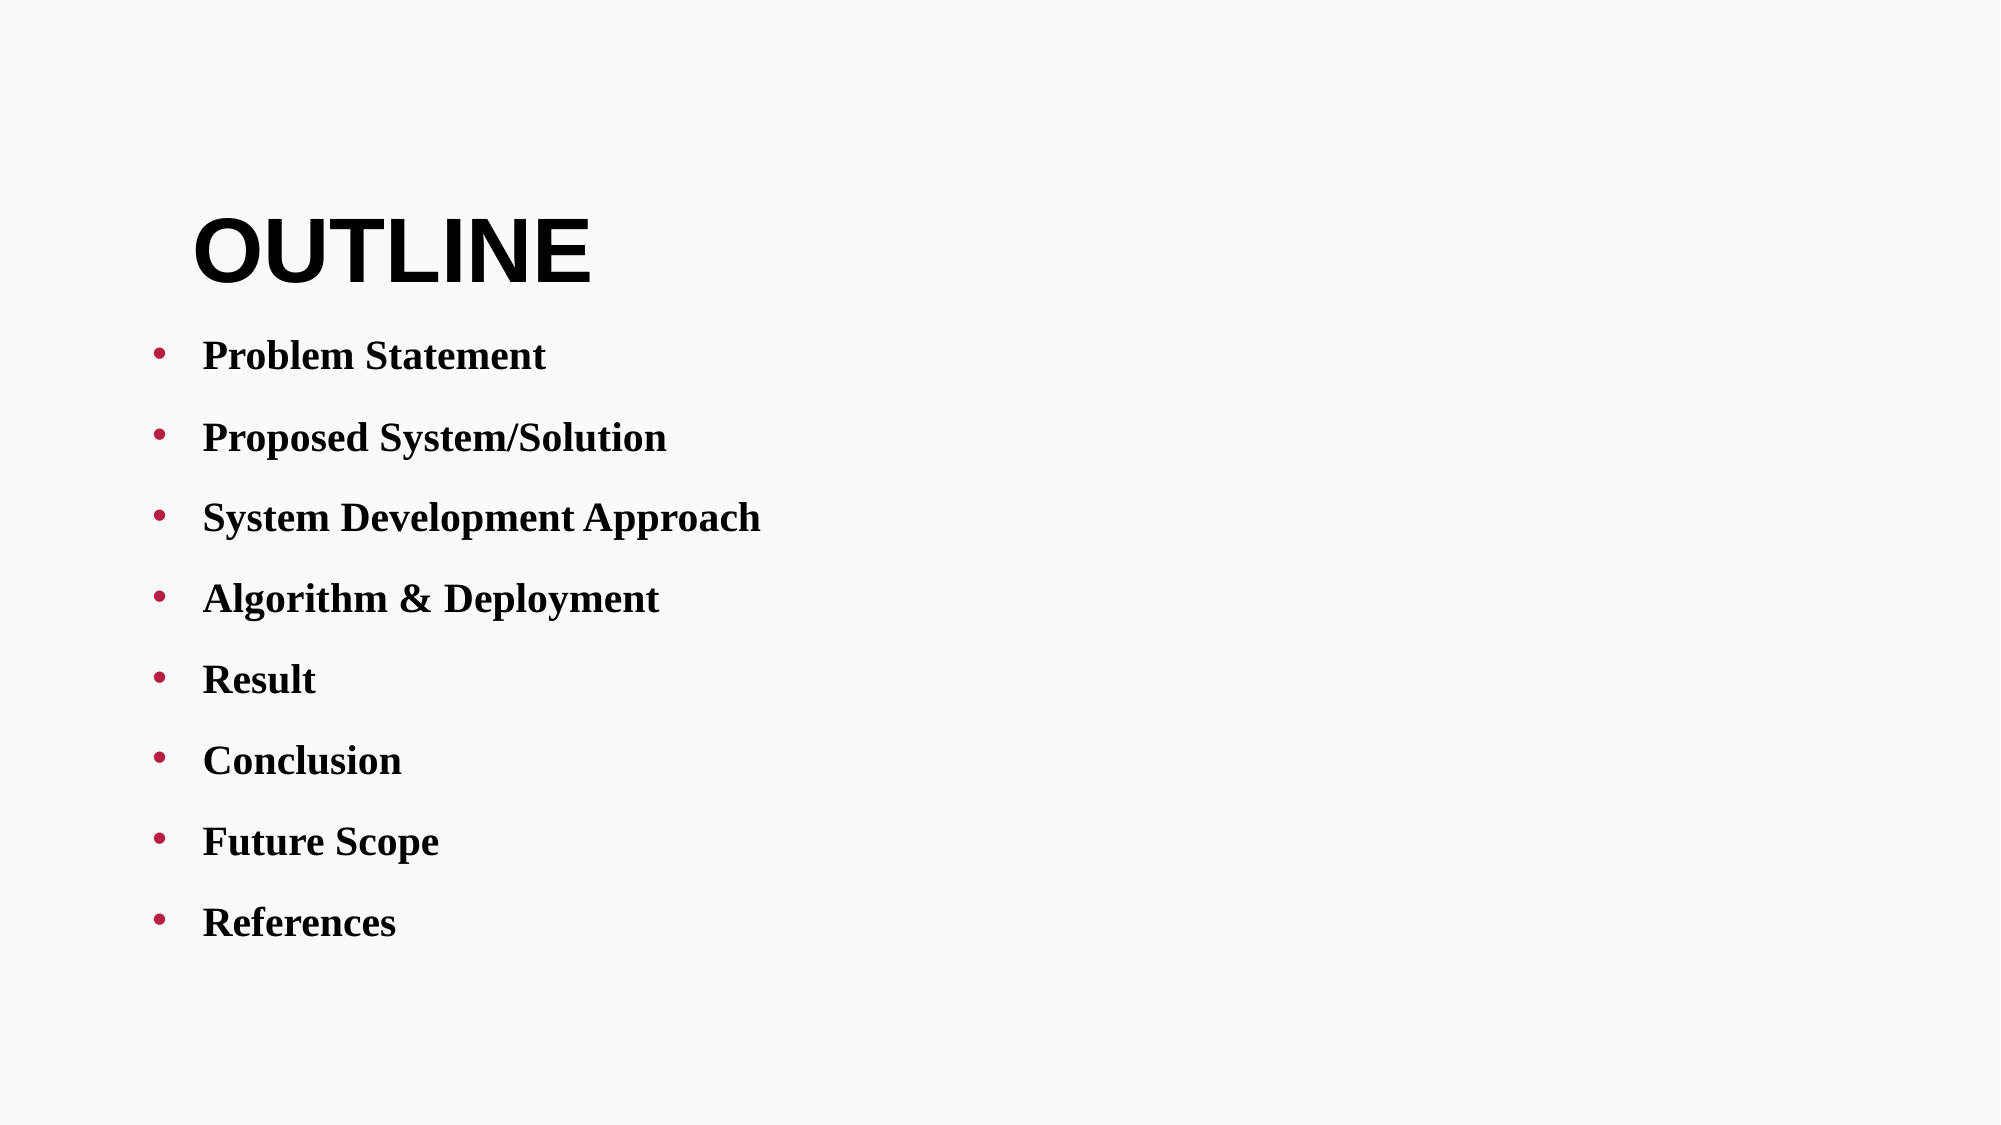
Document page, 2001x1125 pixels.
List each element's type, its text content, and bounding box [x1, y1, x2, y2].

title OUTLINE [177, 196, 1903, 230]
list Problem Statement Proposed System/Solution System Development Approach Algorithm & Deployment Result Conclusion Future Scope References [137, 230, 1945, 1090]
